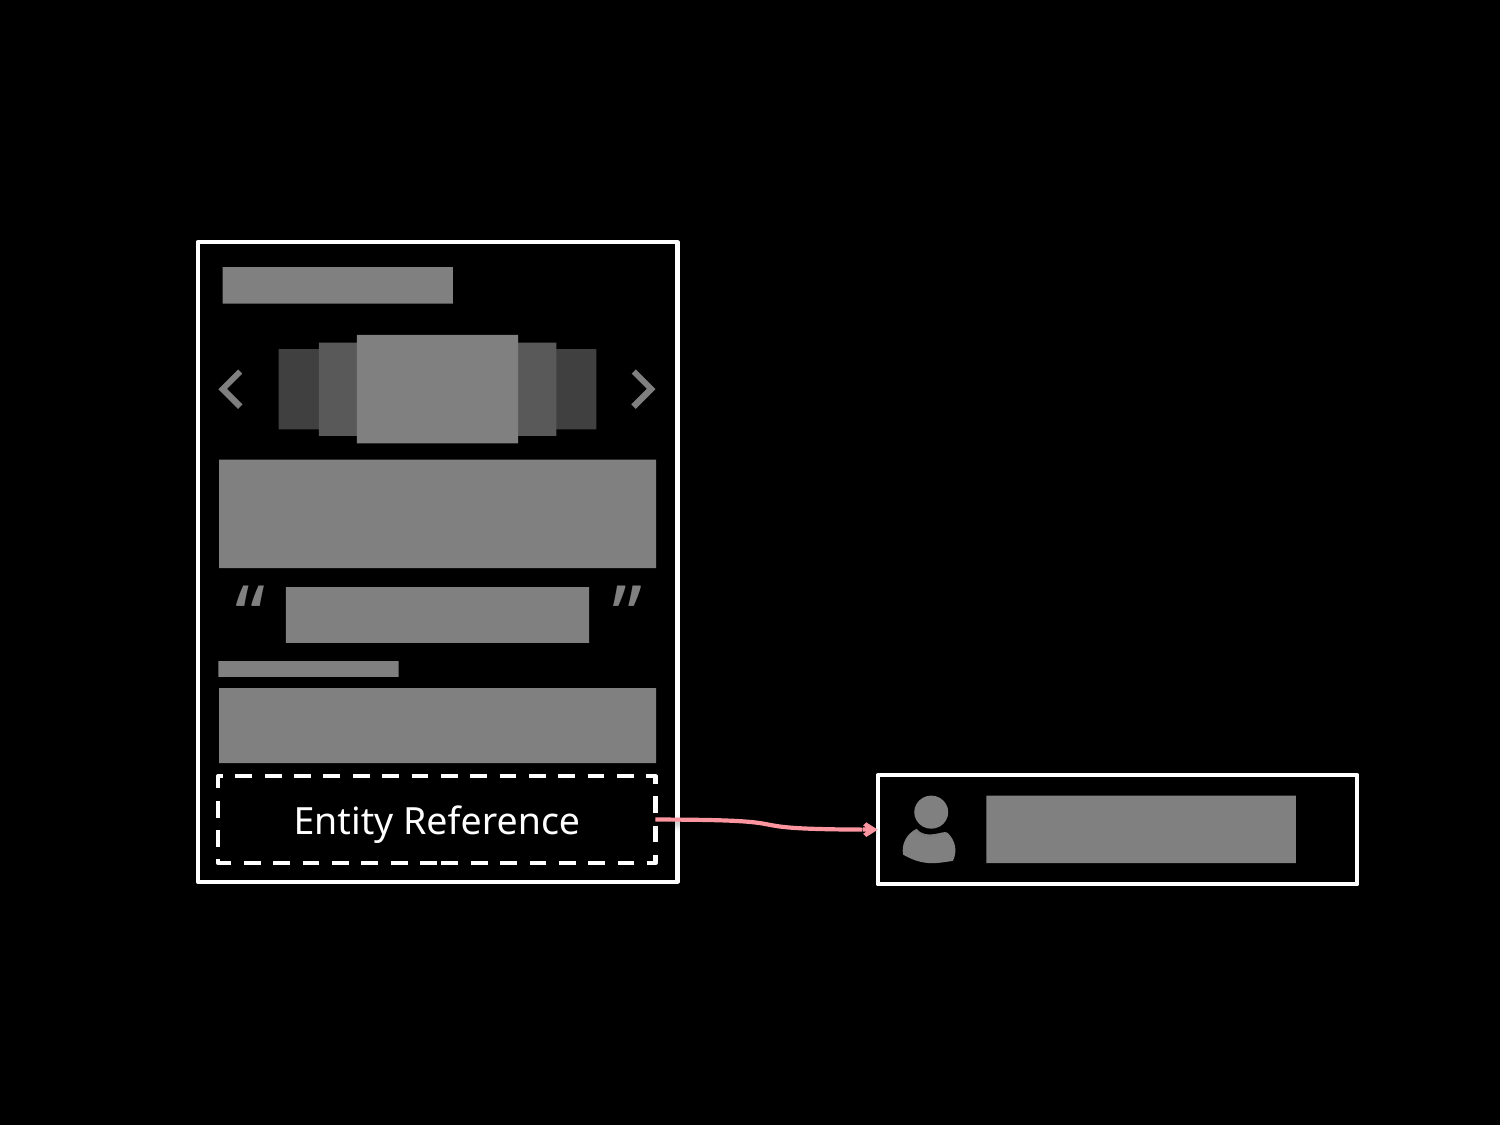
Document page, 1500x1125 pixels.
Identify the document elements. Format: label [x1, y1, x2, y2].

text_box [0, 29, 1500, 1100]
text_box [655, 819, 878, 830]
text_box [278, 334, 597, 444]
